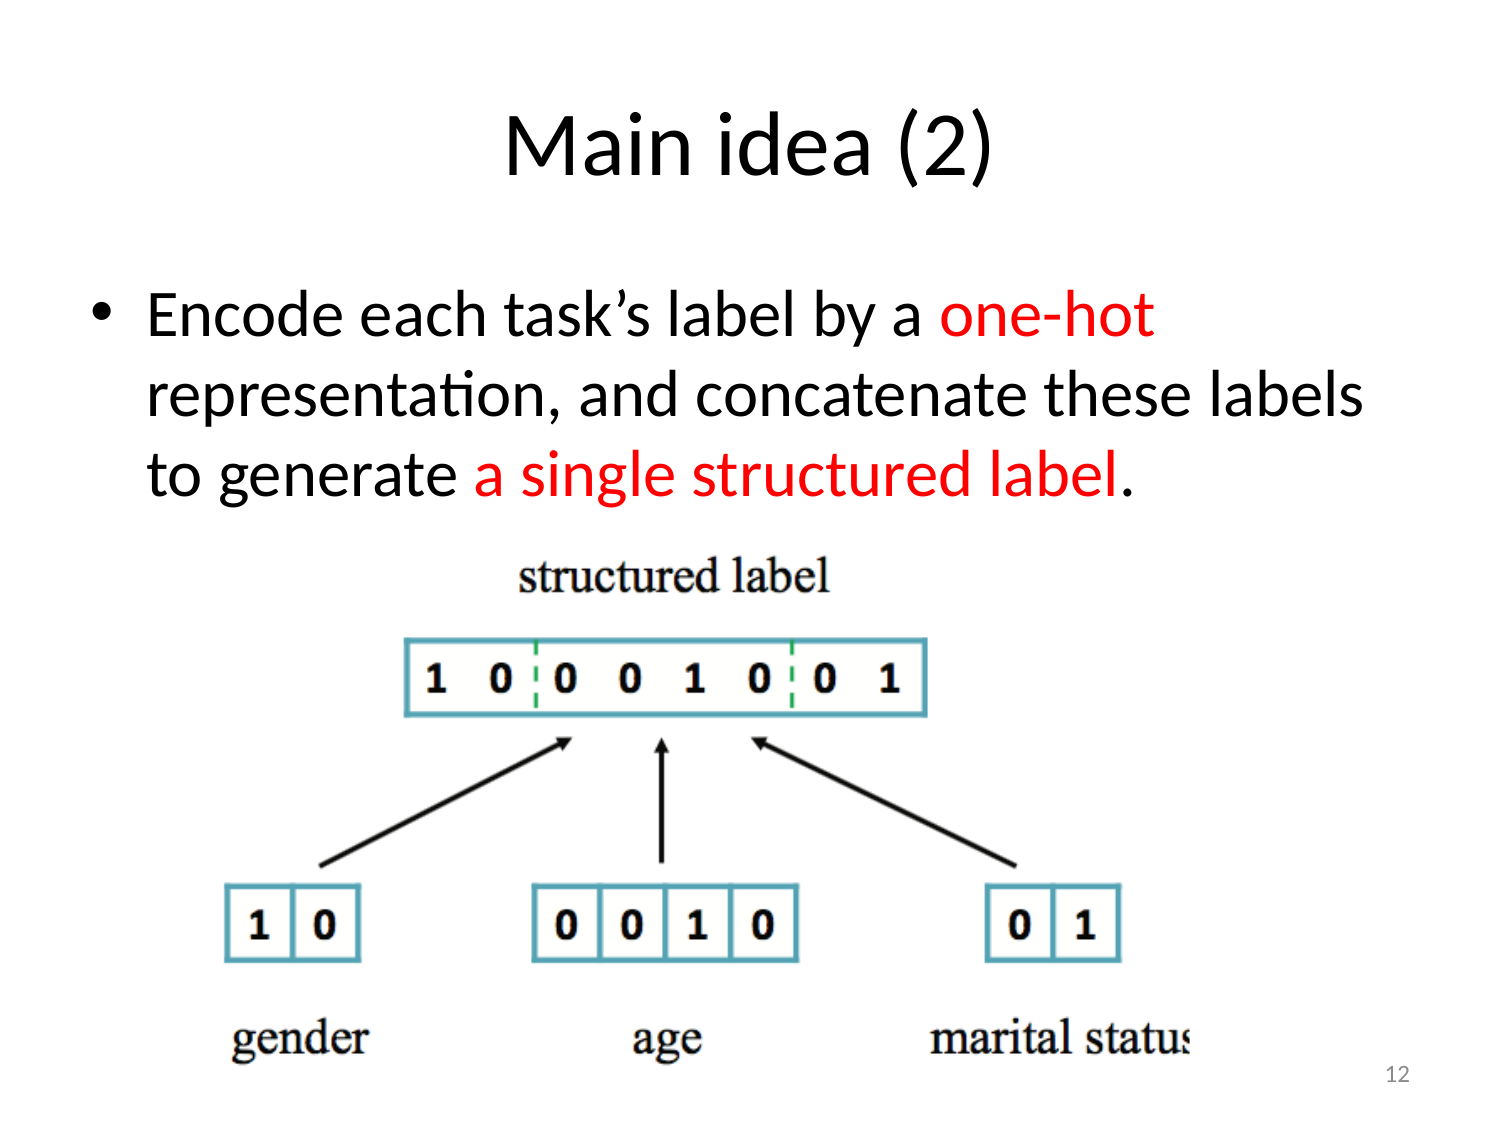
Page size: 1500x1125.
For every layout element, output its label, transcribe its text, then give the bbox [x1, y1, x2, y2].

picture [206, 526, 1200, 1075]
title Main idea (2) [75, 45, 1425, 233]
slide_number 12 [1074, 1042, 1425, 1103]
list Encode each task’s label by a one-hot representation, and concatenate these labels to generate a single structured label. [75, 262, 1425, 1005]
